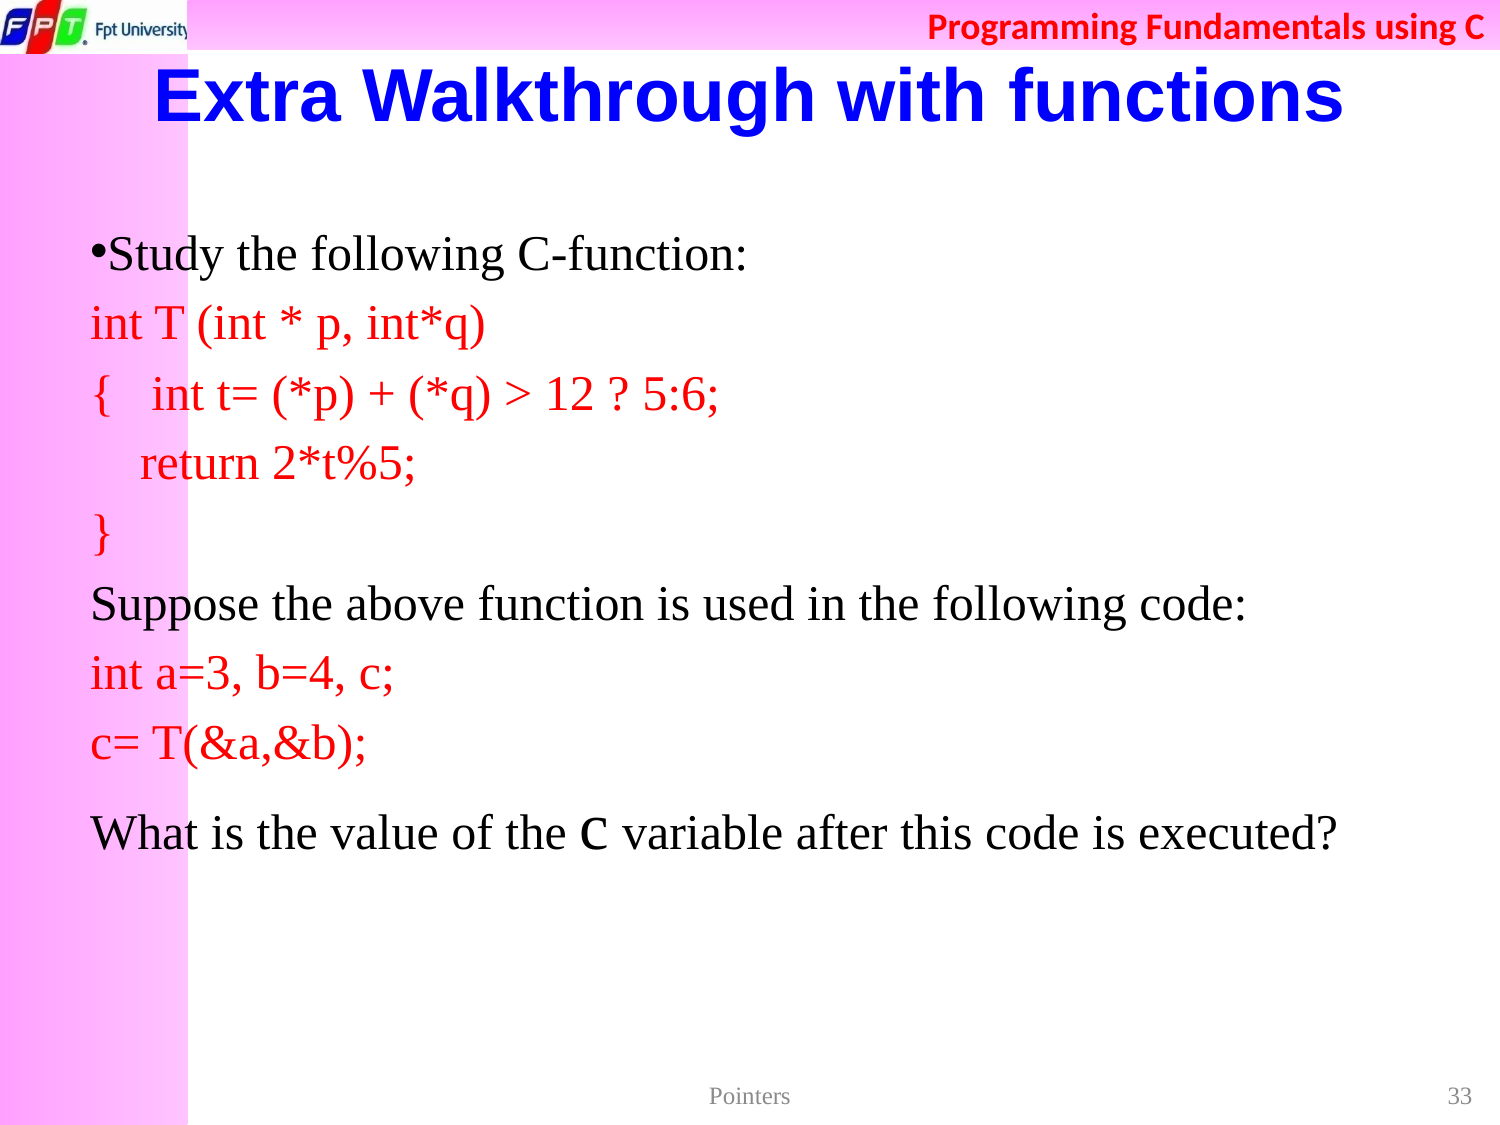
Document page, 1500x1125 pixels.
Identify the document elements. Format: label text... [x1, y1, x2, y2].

list Study the following C-function: int T (int * p, int*q) { int t= (*p) + (*q) > 12 ? 5:6; return 2*t%5; } Suppose the above function is used in the following code: int a=3, b=4, c; c= T(&a,&b); What is the value of the c variable after this code is executed? [75, 212, 1425, 1005]
title Extra Walkthrough with functions [0, 45, 1500, 138]
picture [0, 0, 188, 45]
slide_number 33 [1137, 1074, 1488, 1116]
footer Pointers [512, 1074, 988, 1116]
